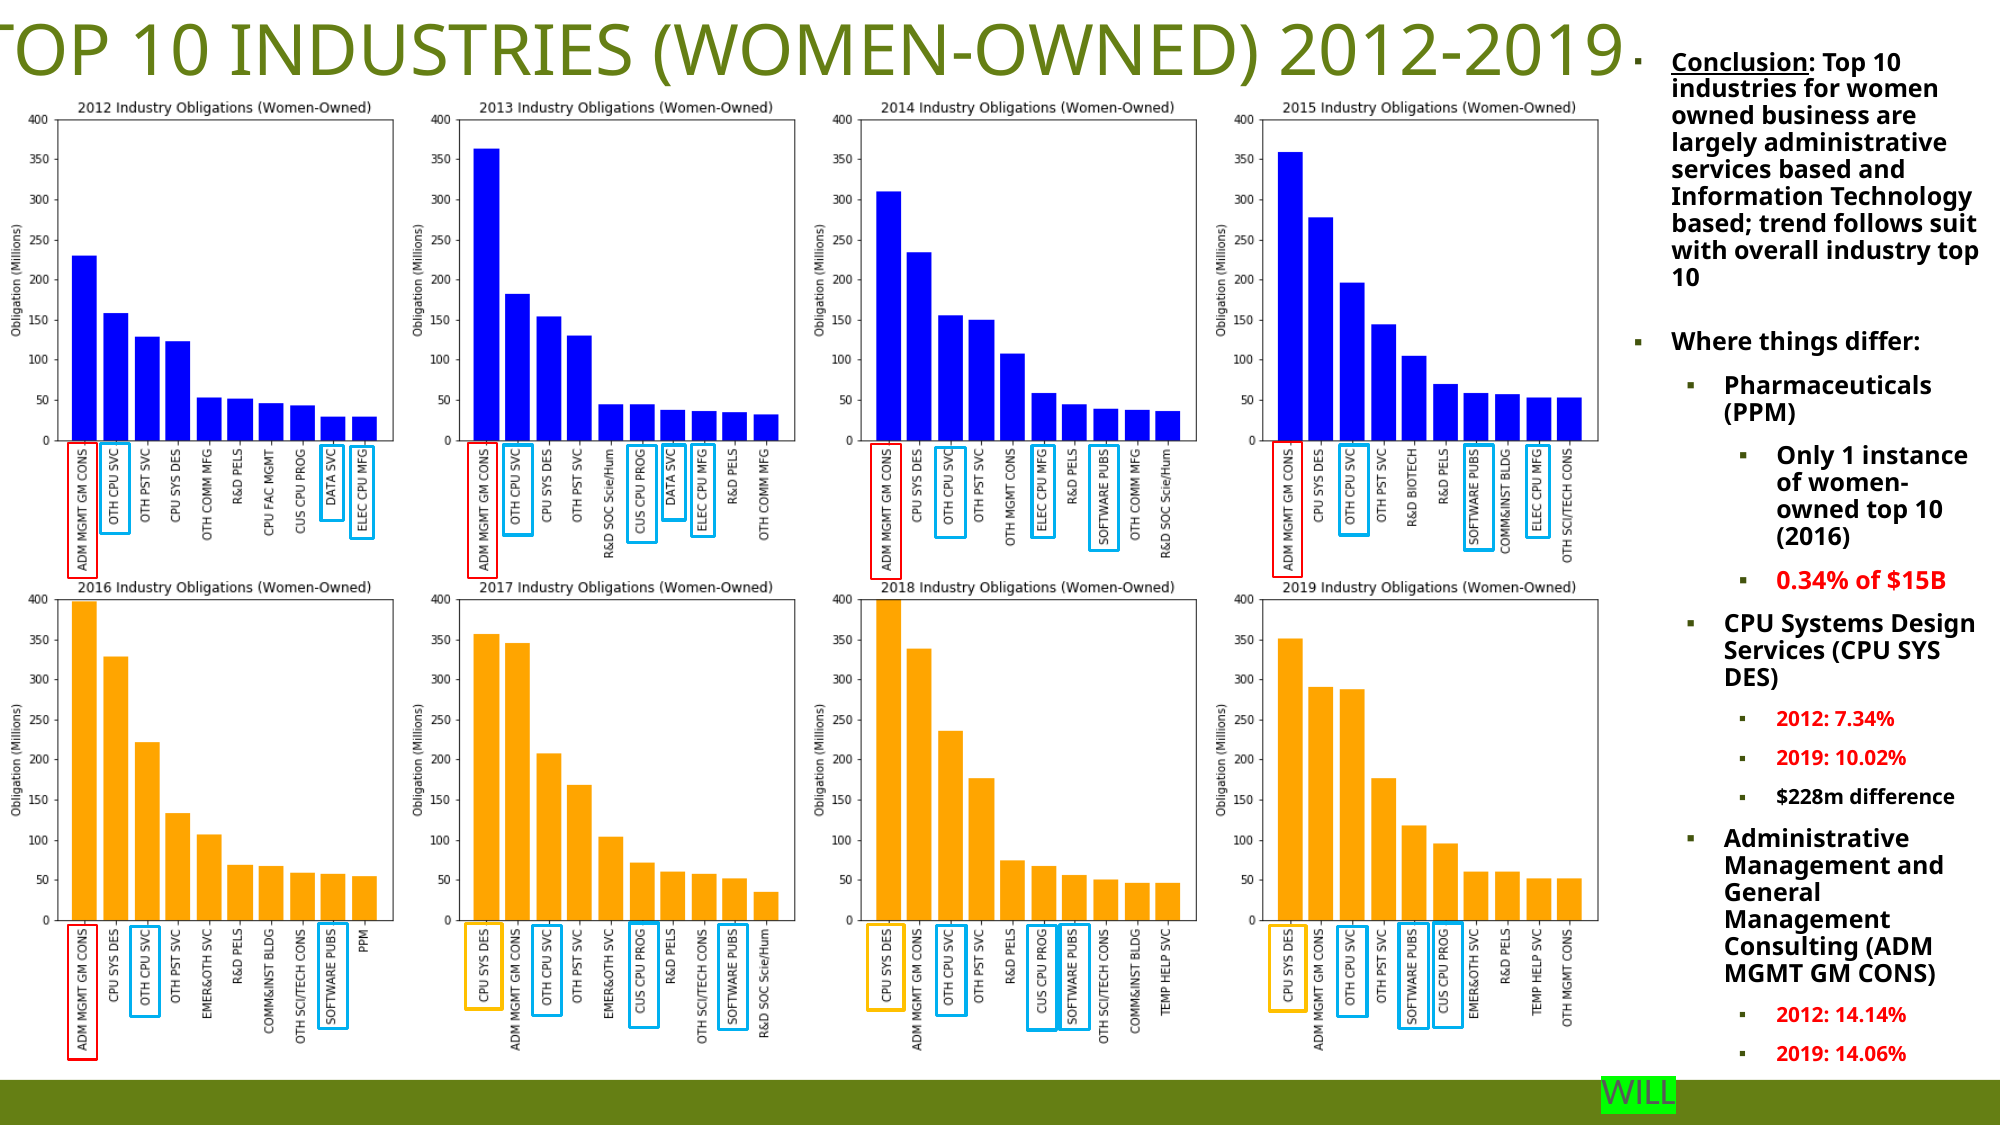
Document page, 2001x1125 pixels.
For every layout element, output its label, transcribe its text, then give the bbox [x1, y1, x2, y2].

title TOP 10 INDUSTRIES (Women-Owned) 2012-2019 [0, 0, 1750, 89]
text_box WILL [1586, 1059, 1741, 1120]
text_box Conclusion: Top 10 industries for women owned business are largely administrative services based and Information Technology based; trend follows suit with overall industry top 10 Where things differ: Pharmaceuticals (PPM) Only 1 instance of women-owned top 10 (2016) 0.34% of $15B CPU Systems Design Services (CPU SYS DES) 2012: 7.34% 2019: 10.02% $228m difference Administrative Management and General Management Consulting (ADM MGMT GM CONS) 2012: 14.14% 2019: 14.06% [1611, 41, 1997, 988]
picture [0, 89, 1620, 1062]
